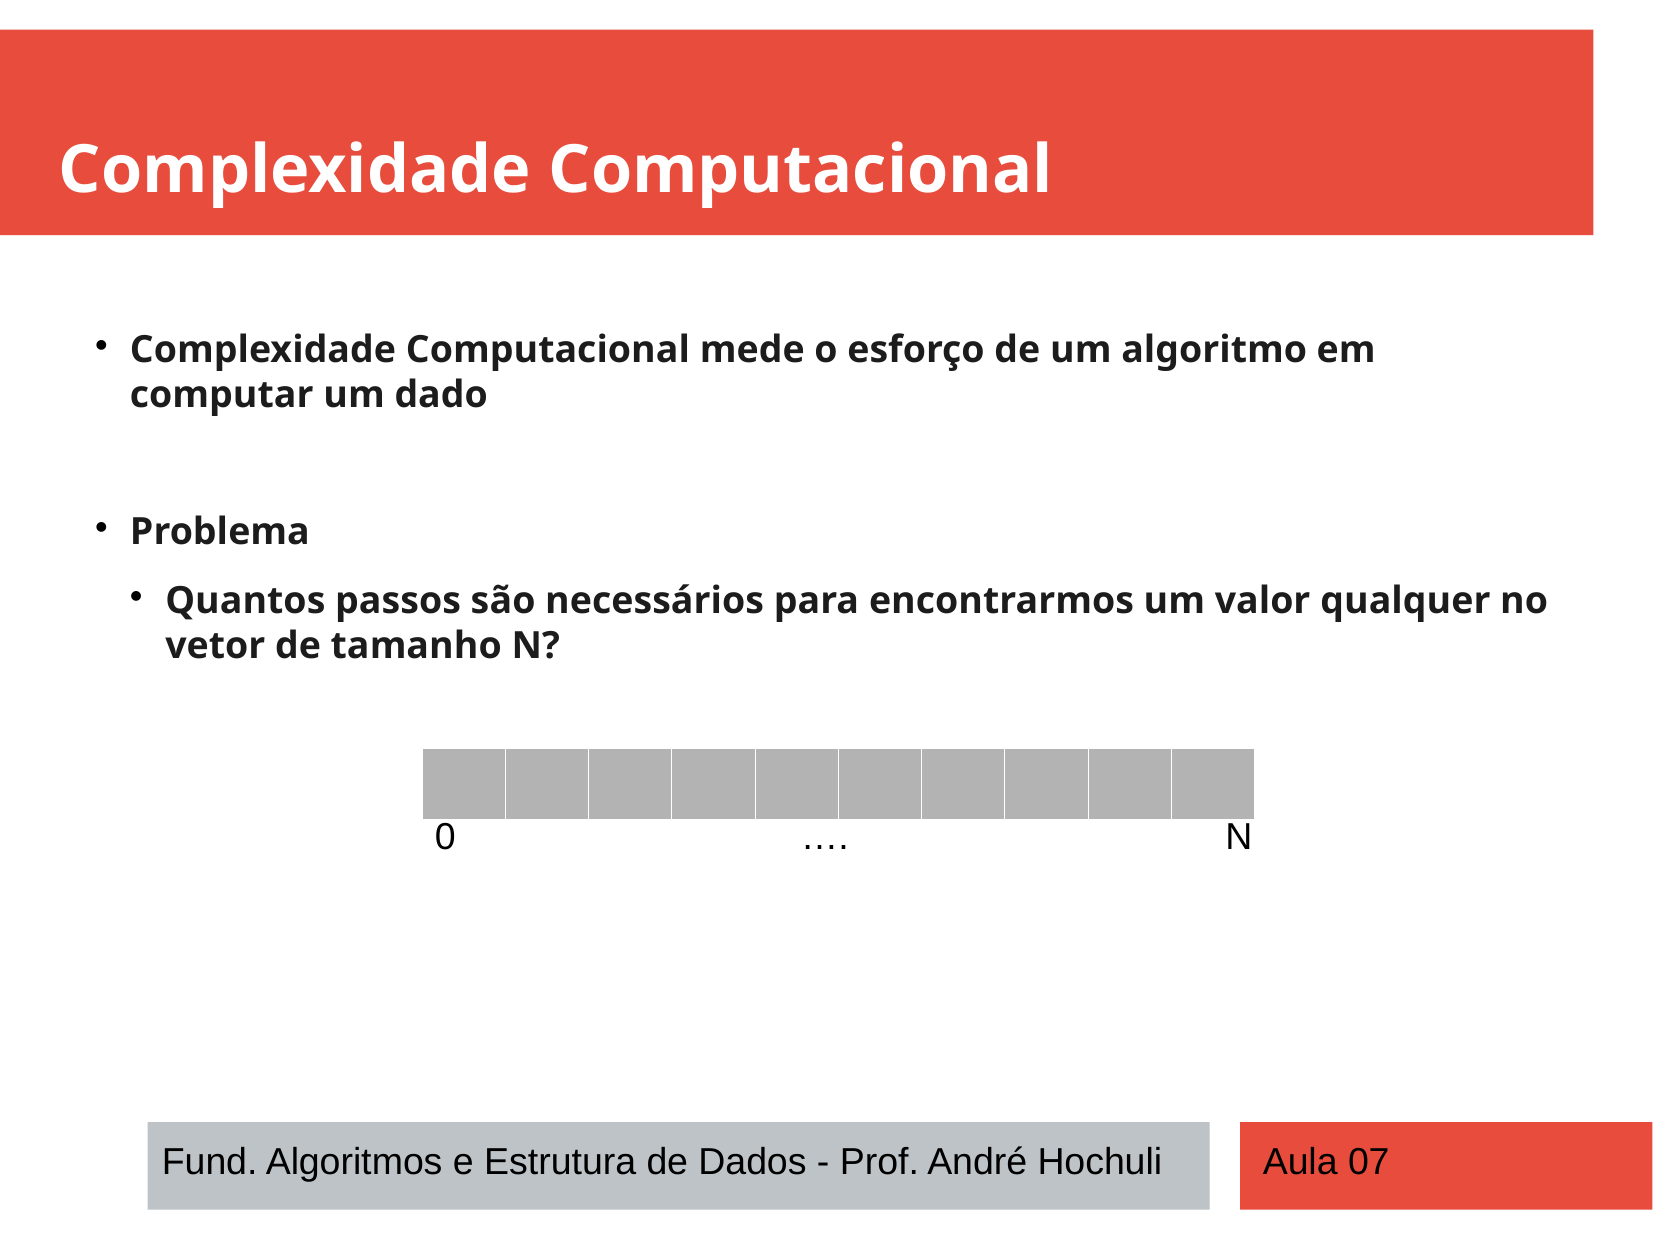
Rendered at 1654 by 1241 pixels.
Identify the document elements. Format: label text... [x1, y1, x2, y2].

table_header [1089, 749, 1171, 804]
text_box Complexidade Computacional mede o esforço de um algoritmo em computar um dado Problema Quantos passos são necessários para encontrarmos um valor qualquer no vetor de tamanho N? [59, 324, 1564, 1092]
text_box Aula 07 [1248, 1129, 1622, 1189]
table_header [839, 749, 921, 804]
table_header [922, 749, 1004, 804]
table_header [506, 749, 588, 804]
table_header [1005, 749, 1088, 804]
table_header [423, 749, 505, 804]
table_header [1172, 749, 1254, 804]
text_box Complexidade Computacional [59, 59, 1594, 206]
table_header [589, 749, 671, 804]
text_box 0 …. N [419, 804, 1270, 862]
table_header [756, 749, 838, 804]
text_box Fund. Algoritmos e Estrutura de Dados - Prof. André Hochuli [147, 1129, 1204, 1189]
table_header [672, 749, 755, 804]
